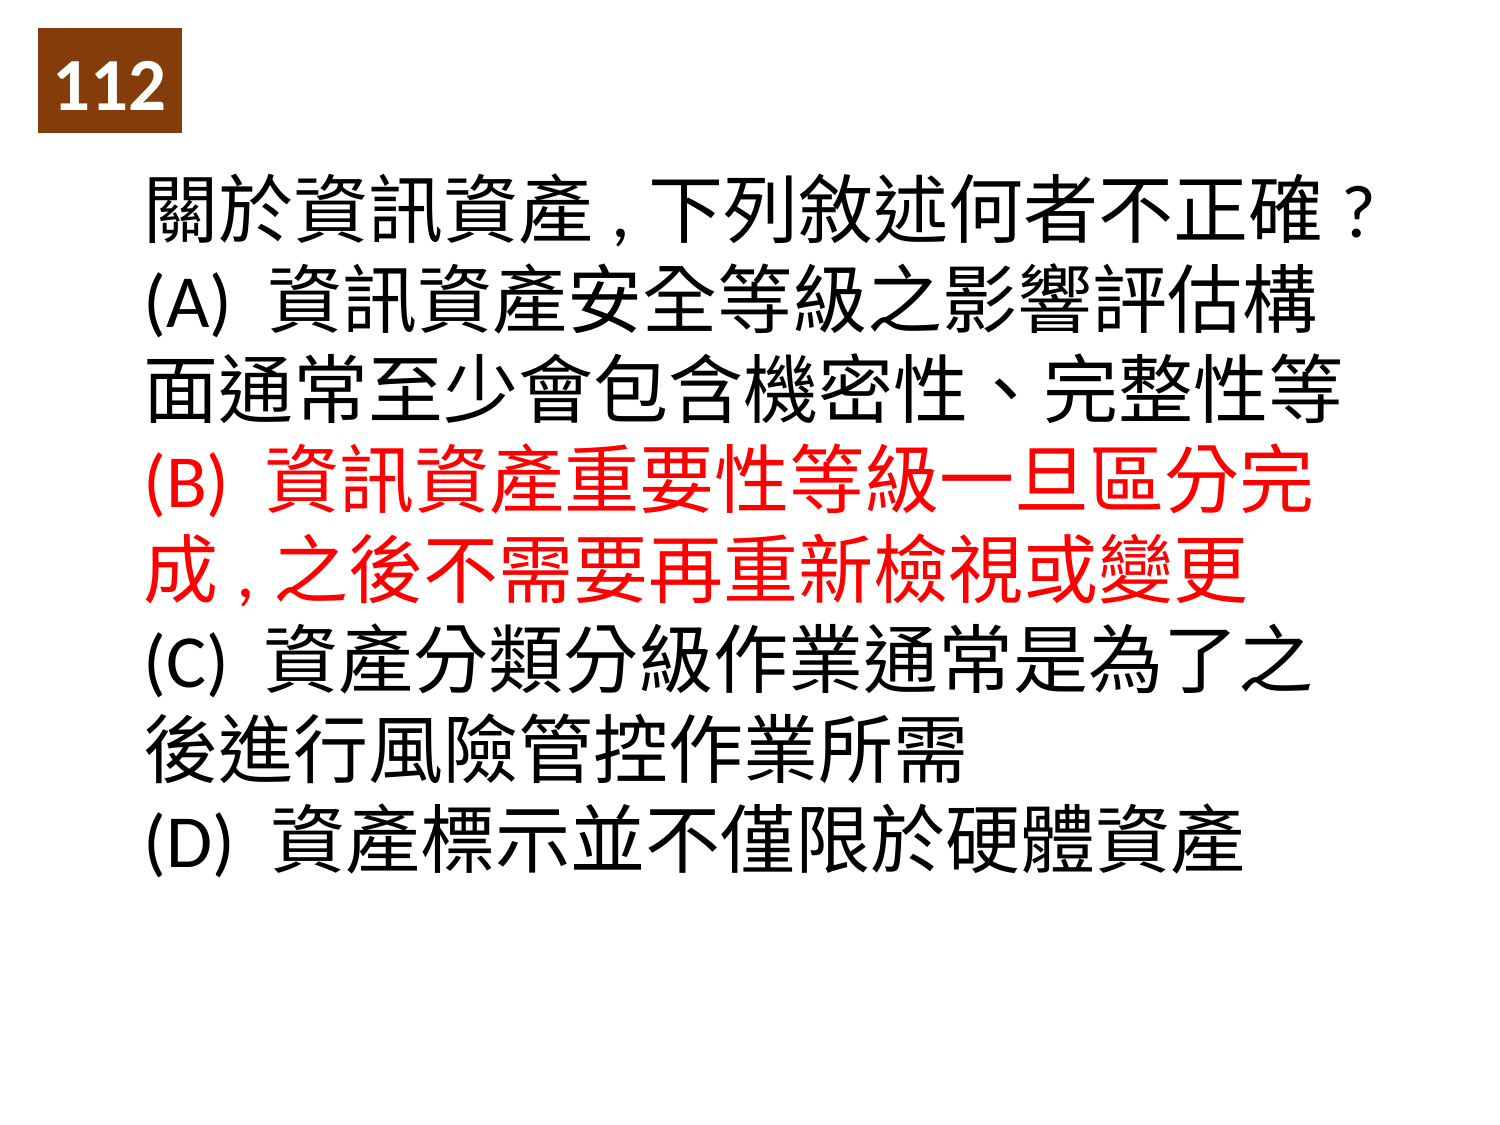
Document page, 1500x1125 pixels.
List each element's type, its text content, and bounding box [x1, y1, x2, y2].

text_box 112 [38, 28, 182, 133]
text_box 關於資訊資產,下列敘述何者不正確? (A) 資訊資產安全等級之影響評估構面通常至少會包含機密性、完整性等 (B) 資訊資產重要性等級一旦區分完成,之後不需要再重新檢視或變更 (C) 資產分類分級作業通常是為了之後進行風險管控作業所需 (D) 資產標示並不僅限於硬體資產 [128, 155, 1372, 890]
